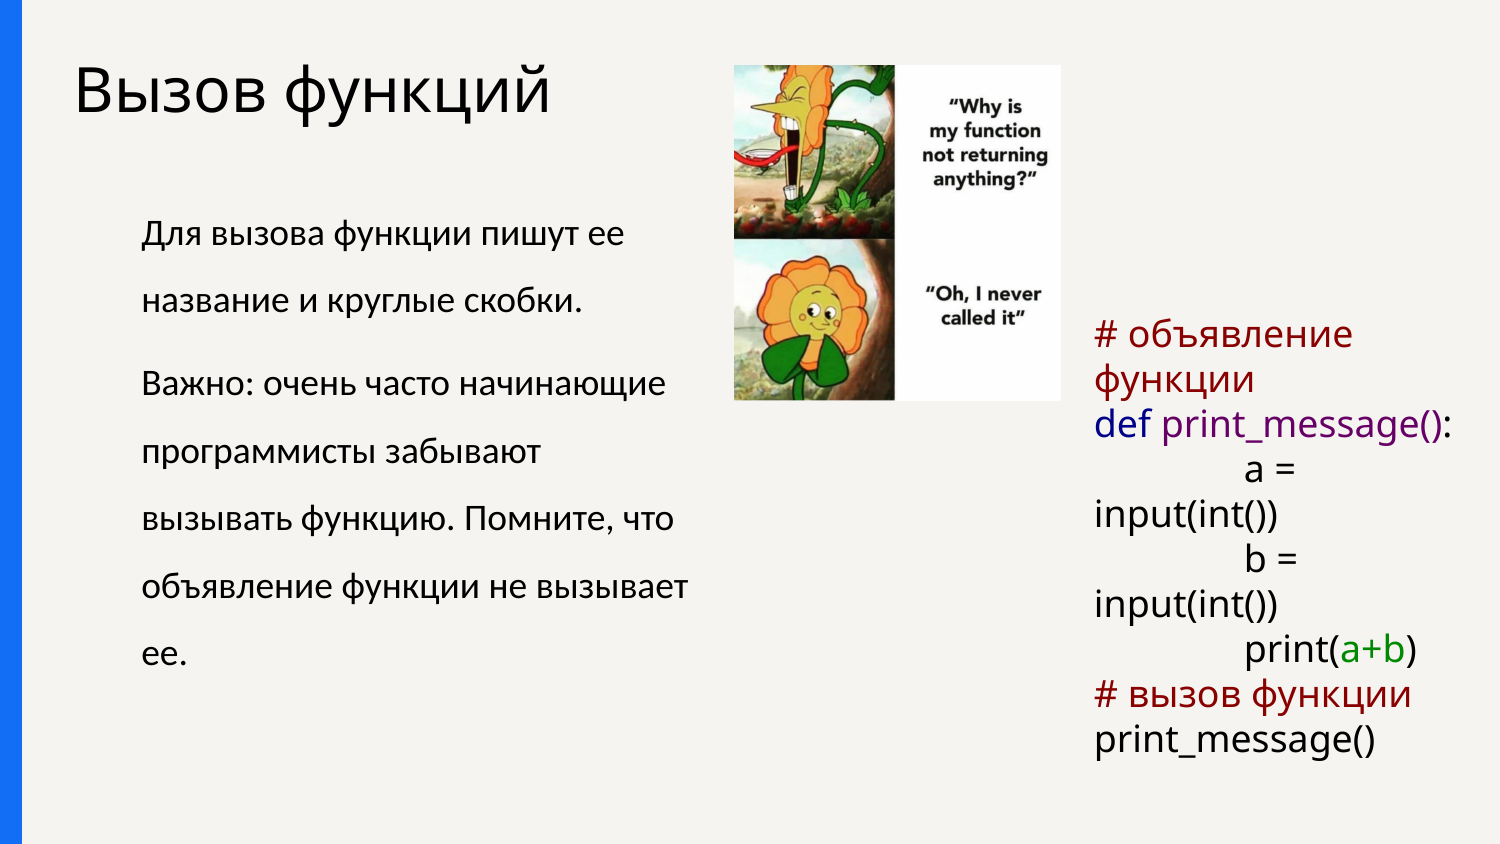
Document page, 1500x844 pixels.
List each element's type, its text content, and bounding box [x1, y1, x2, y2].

text_box [0, 0, 22, 844]
title Вызов функций [58, 34, 1157, 188]
text_box # объявление функции def print_message(): a = input(int()) b = input(int()) print(a+b) # вызов функции print_message() [1079, 303, 1488, 768]
picture [734, 65, 1061, 401]
subtitle Для вызова функции пишут ее название и круглые скобки. Важно: очень часто начинающие программисты забывают вызывать функцию. Помните, что объявление функции не вызывает ее. [107, 170, 716, 809]
